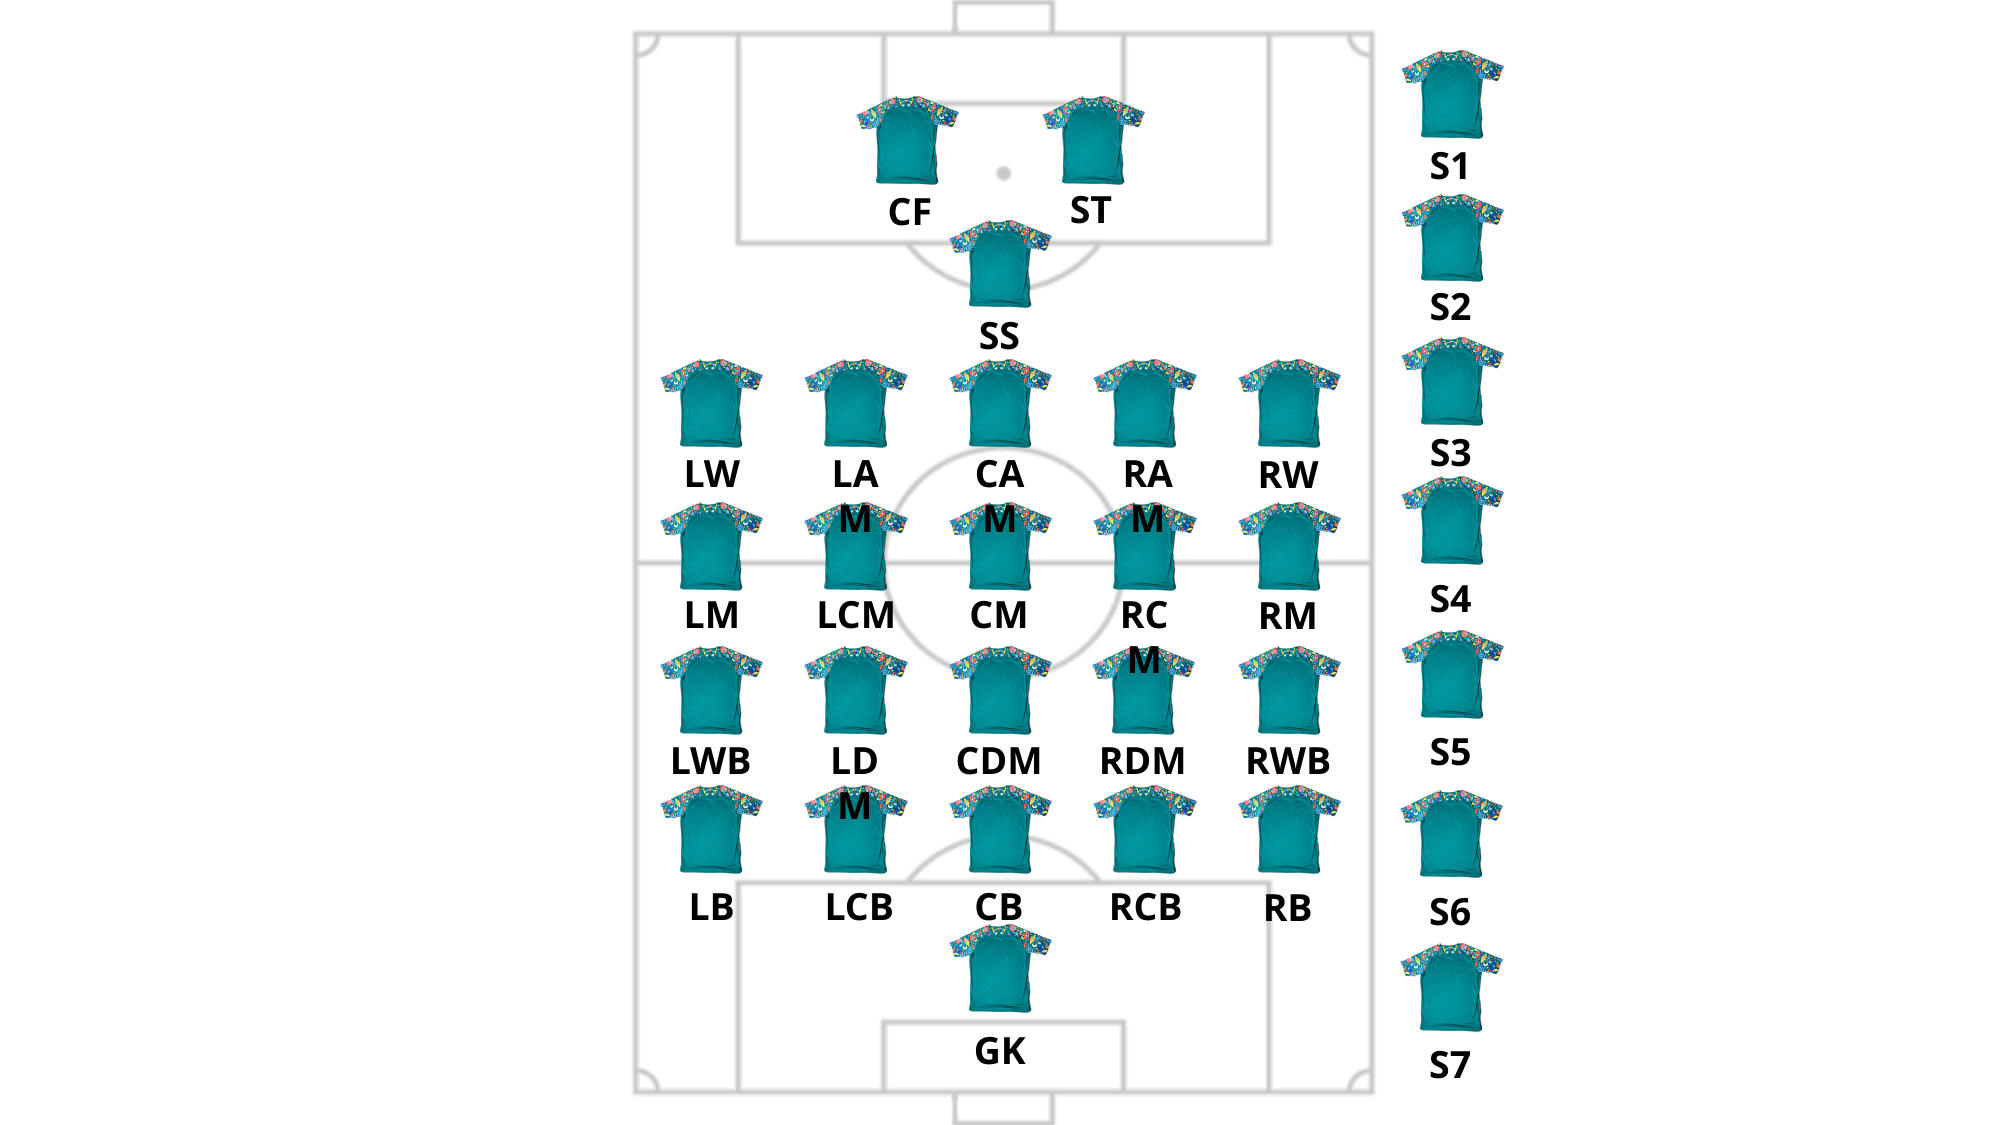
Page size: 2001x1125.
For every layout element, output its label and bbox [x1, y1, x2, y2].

picture [301, 0, 1699, 1125]
